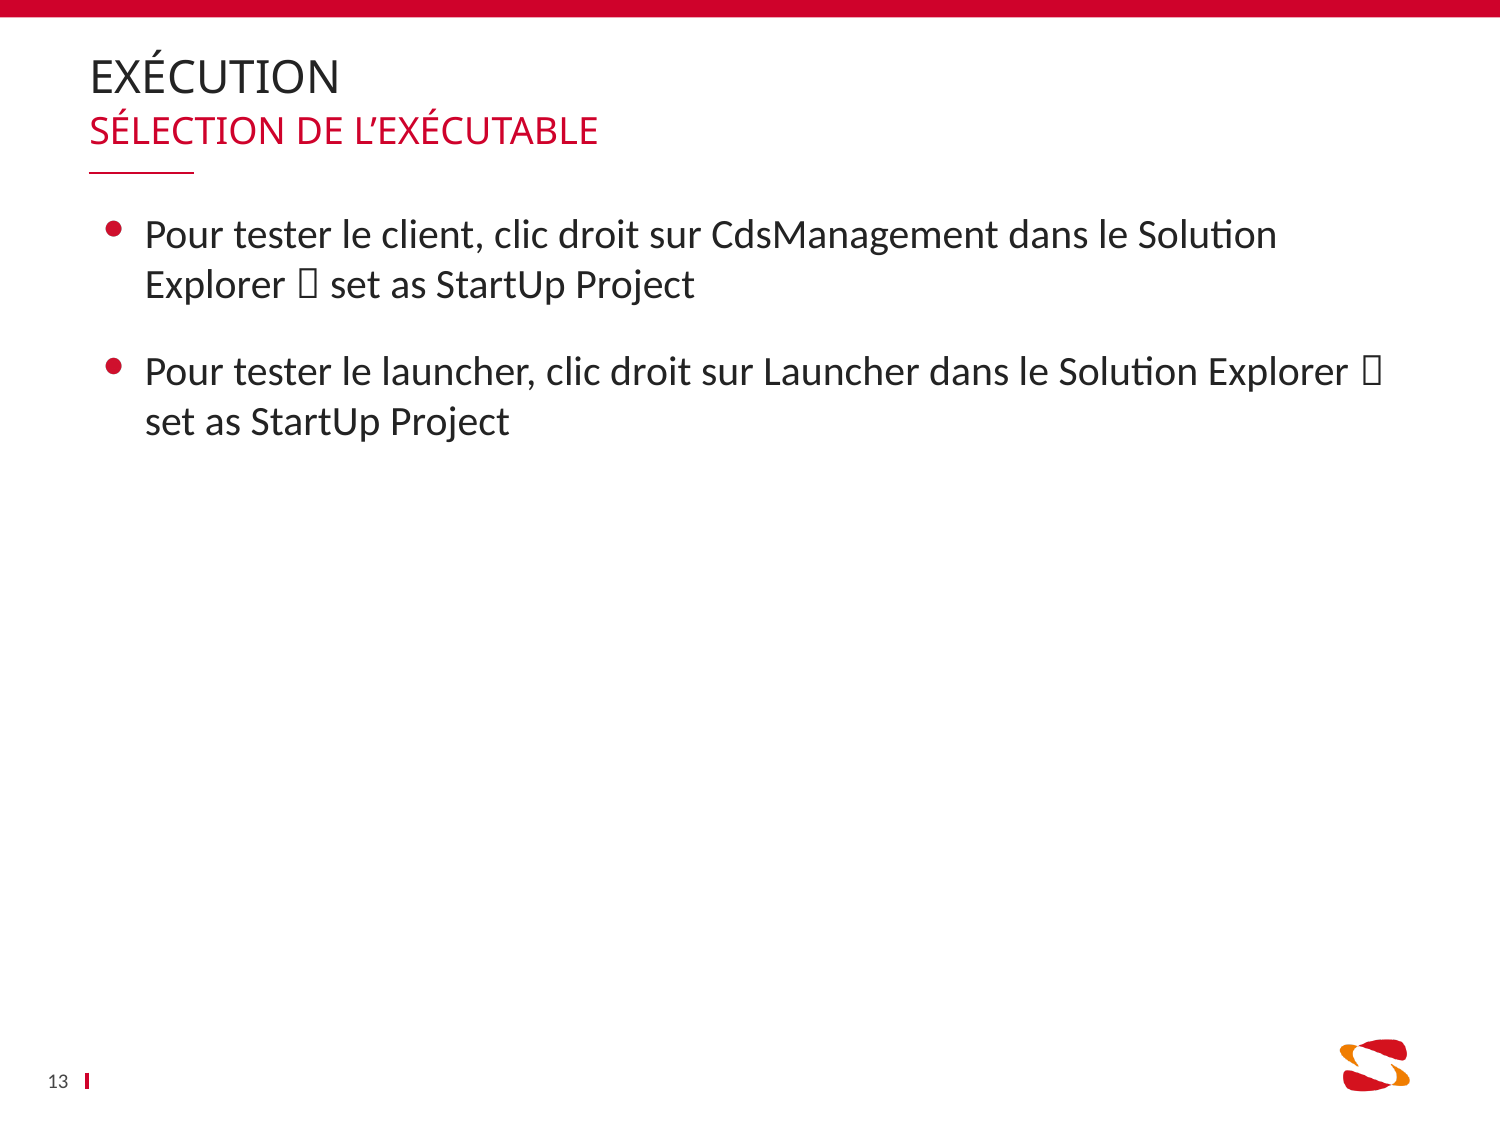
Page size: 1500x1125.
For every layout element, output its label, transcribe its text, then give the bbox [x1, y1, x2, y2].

title EXÉCUTION [89, 51, 1409, 107]
picture [1328, 1034, 1421, 1099]
list SÉLECTION DE L’EXÉCUTABLE [89, 107, 1409, 152]
picture [100, 355, 127, 383]
text_box Pour tester le client, clic droit sur CdsManagement dans le Solution Explorer  set as StartUp Project Pour tester le launcher, clic droit sur Launcher dans le Solution Explorer  set as StartUp Project [100, 206, 1428, 1034]
slide_number 13 [20, 1066, 69, 1094]
picture [100, 218, 127, 245]
